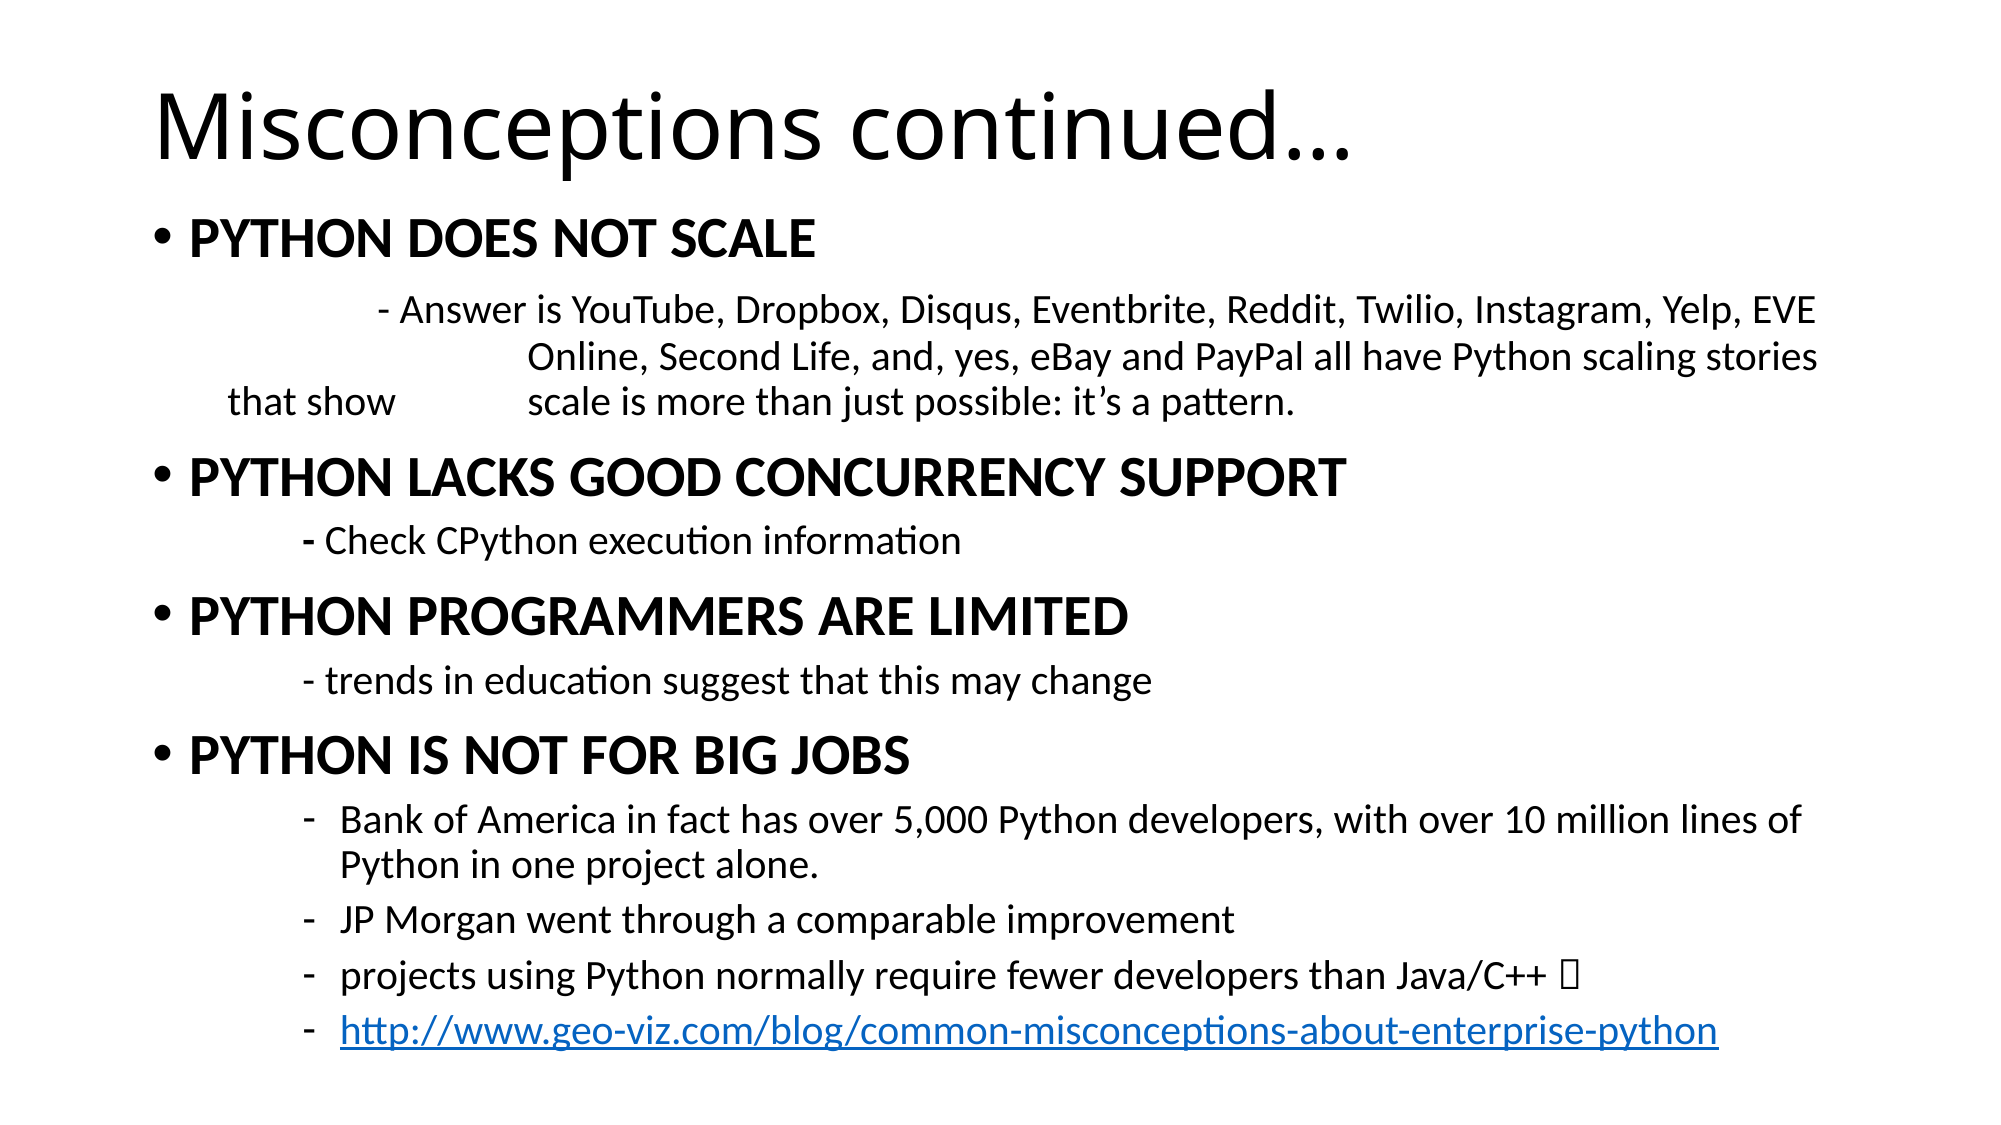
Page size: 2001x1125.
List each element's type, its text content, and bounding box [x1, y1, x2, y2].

title Misconceptions continued… [137, 59, 1863, 200]
list PYTHON DOES NOT SCALE - Answer is YouTube, Dropbox, Disqus, Eventbrite, Reddit, Twilio, Instagram, Yelp, EVE Online, Second Life, and, yes, eBay and PayPal all have Python scaling stories that show scale is more than just possible: it’s a pattern. PYTHON LACKS GOOD CONCURRENCY SUPPORT - Check CPython execution information PYTHON PROGRAMMERS ARE LIMITED - trends in education suggest that this may change PYTHON IS NOT FOR BIG JOBS Bank of America in fact has over 5,000 Python developers, with over 10 million lines of Python in one project alone. JP Morgan went through a comparable improvement projects using Python normally require fewer developers than Java/C++  http://www.geo-viz.com/blog/common-misconceptions-about-enterprise-python [137, 200, 1863, 1125]
